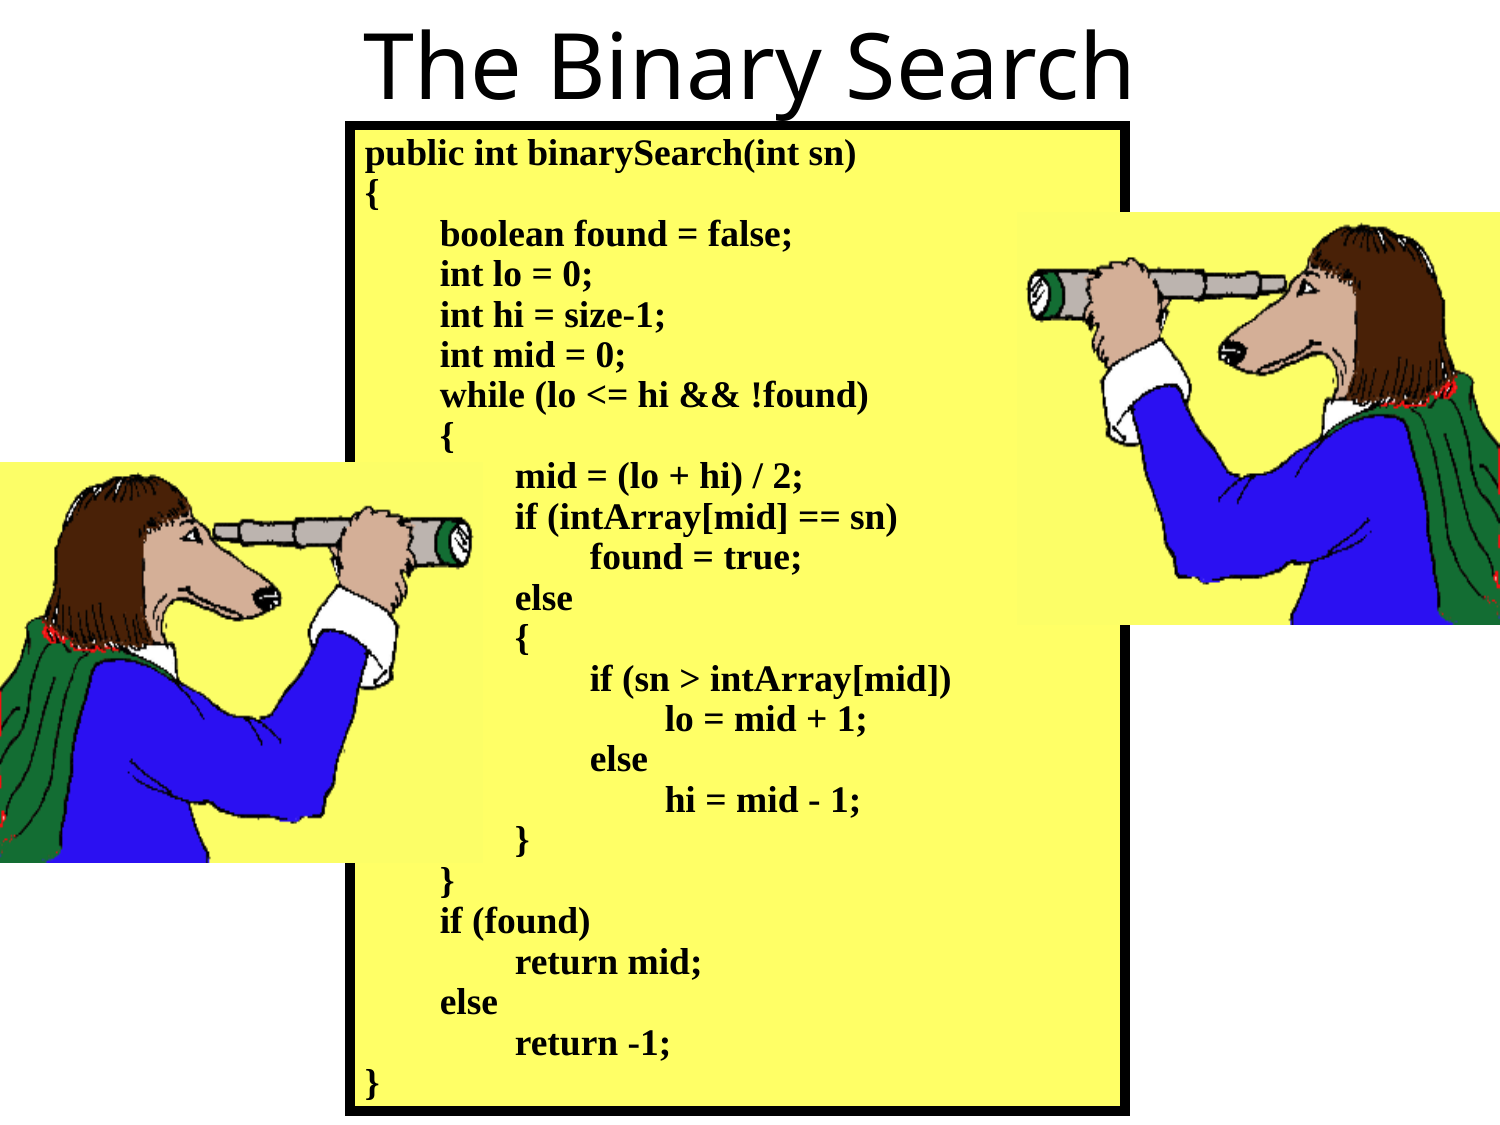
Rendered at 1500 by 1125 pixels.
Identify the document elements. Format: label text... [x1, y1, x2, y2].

title The Binary Search [0, 0, 1500, 125]
text_box public int binarySearch(int sn) { boolean found = false; int lo = 0; int hi = size-1; int mid = 0; while (lo <= hi && !found) { mid = (lo + hi) / 2; if (intArray[mid] == sn) found = true; else { if (sn > intArray[mid]) lo = mid + 1; else hi = mid - 1; } } if (found) return mid; else return -1; } [350, 125, 1125, 1112]
picture [0, 462, 483, 863]
picture [1016, 212, 1500, 626]
